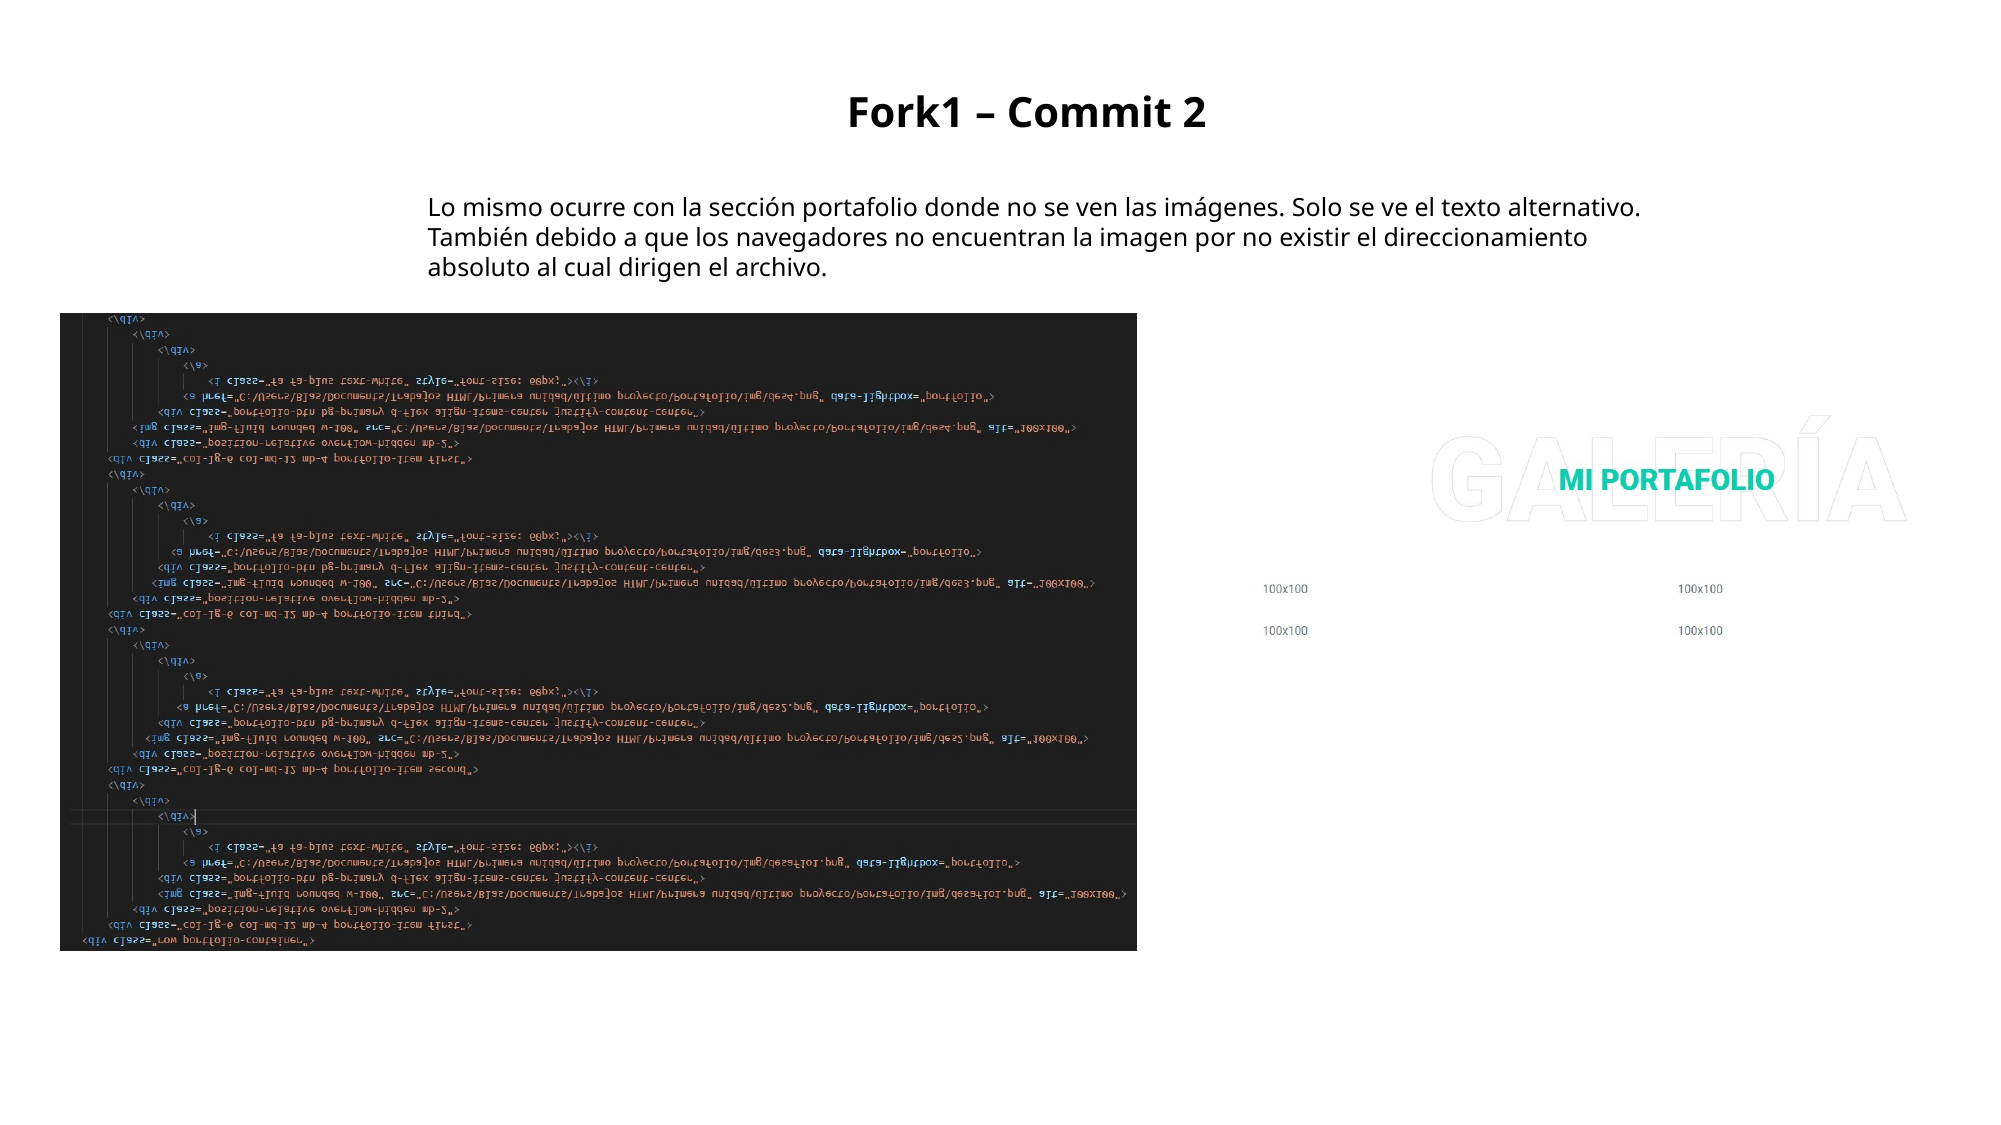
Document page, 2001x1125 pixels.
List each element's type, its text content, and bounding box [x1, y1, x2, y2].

picture [59, 312, 1137, 951]
text_box Fork1 – Commit 2 [832, 78, 1239, 144]
text_box Lo mismo ocurre con la sección portafolio donde no se ven las imágenes. Solo se ve el texto alternativo. También debido a que los navegadores no encuentran la imagen por no existir el direccionamiento absoluto al cual dirigen el archivo. [412, 184, 1659, 289]
picture [1157, 367, 1941, 758]
